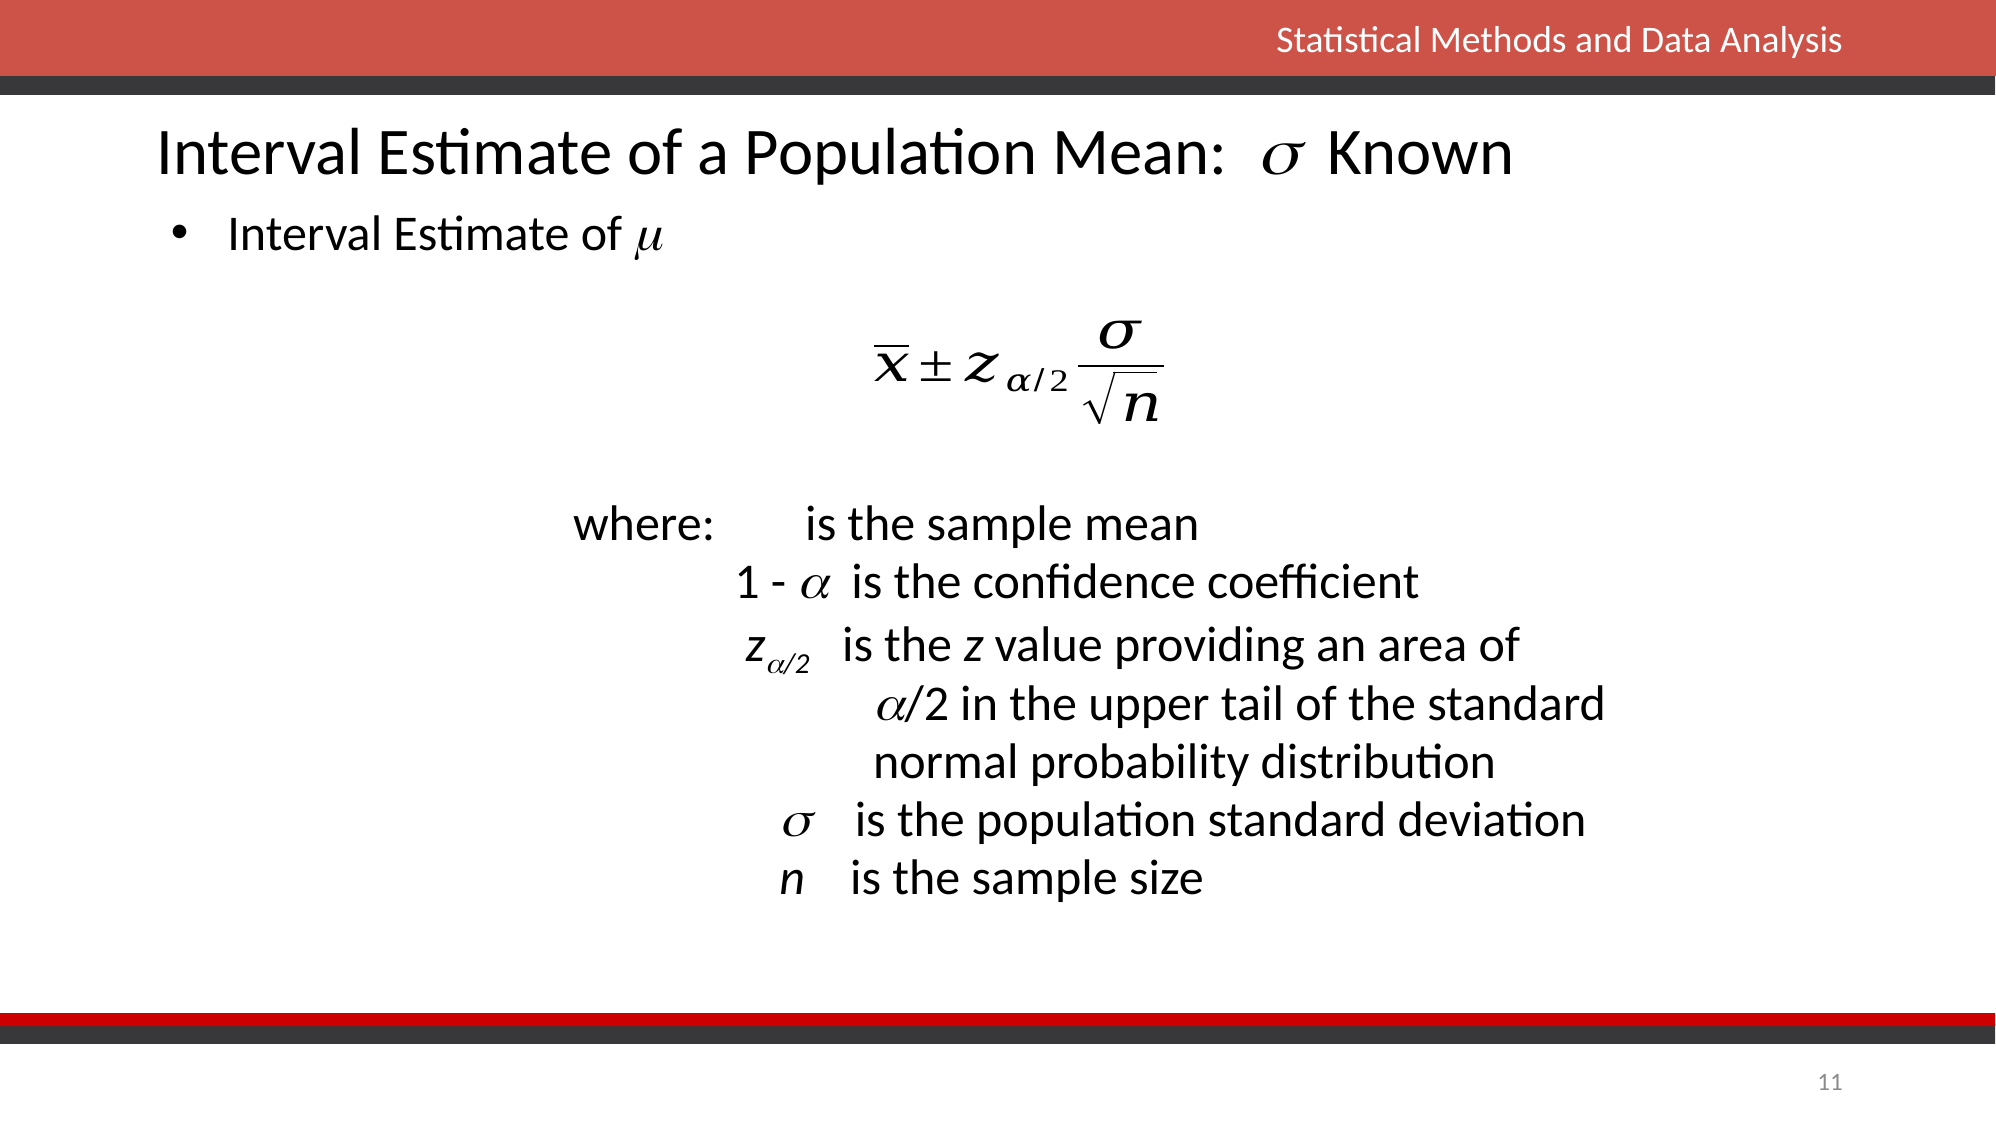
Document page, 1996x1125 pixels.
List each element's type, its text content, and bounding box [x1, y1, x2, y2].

text_box Interval Estimate of a Population Mean: s Known [141, 96, 1838, 200]
picture [0, 1027, 1996, 1044]
picture [0, 76, 1996, 95]
slide_number 11 [1755, 1057, 1858, 1103]
list Interval Estimate of m [155, 199, 1881, 301]
